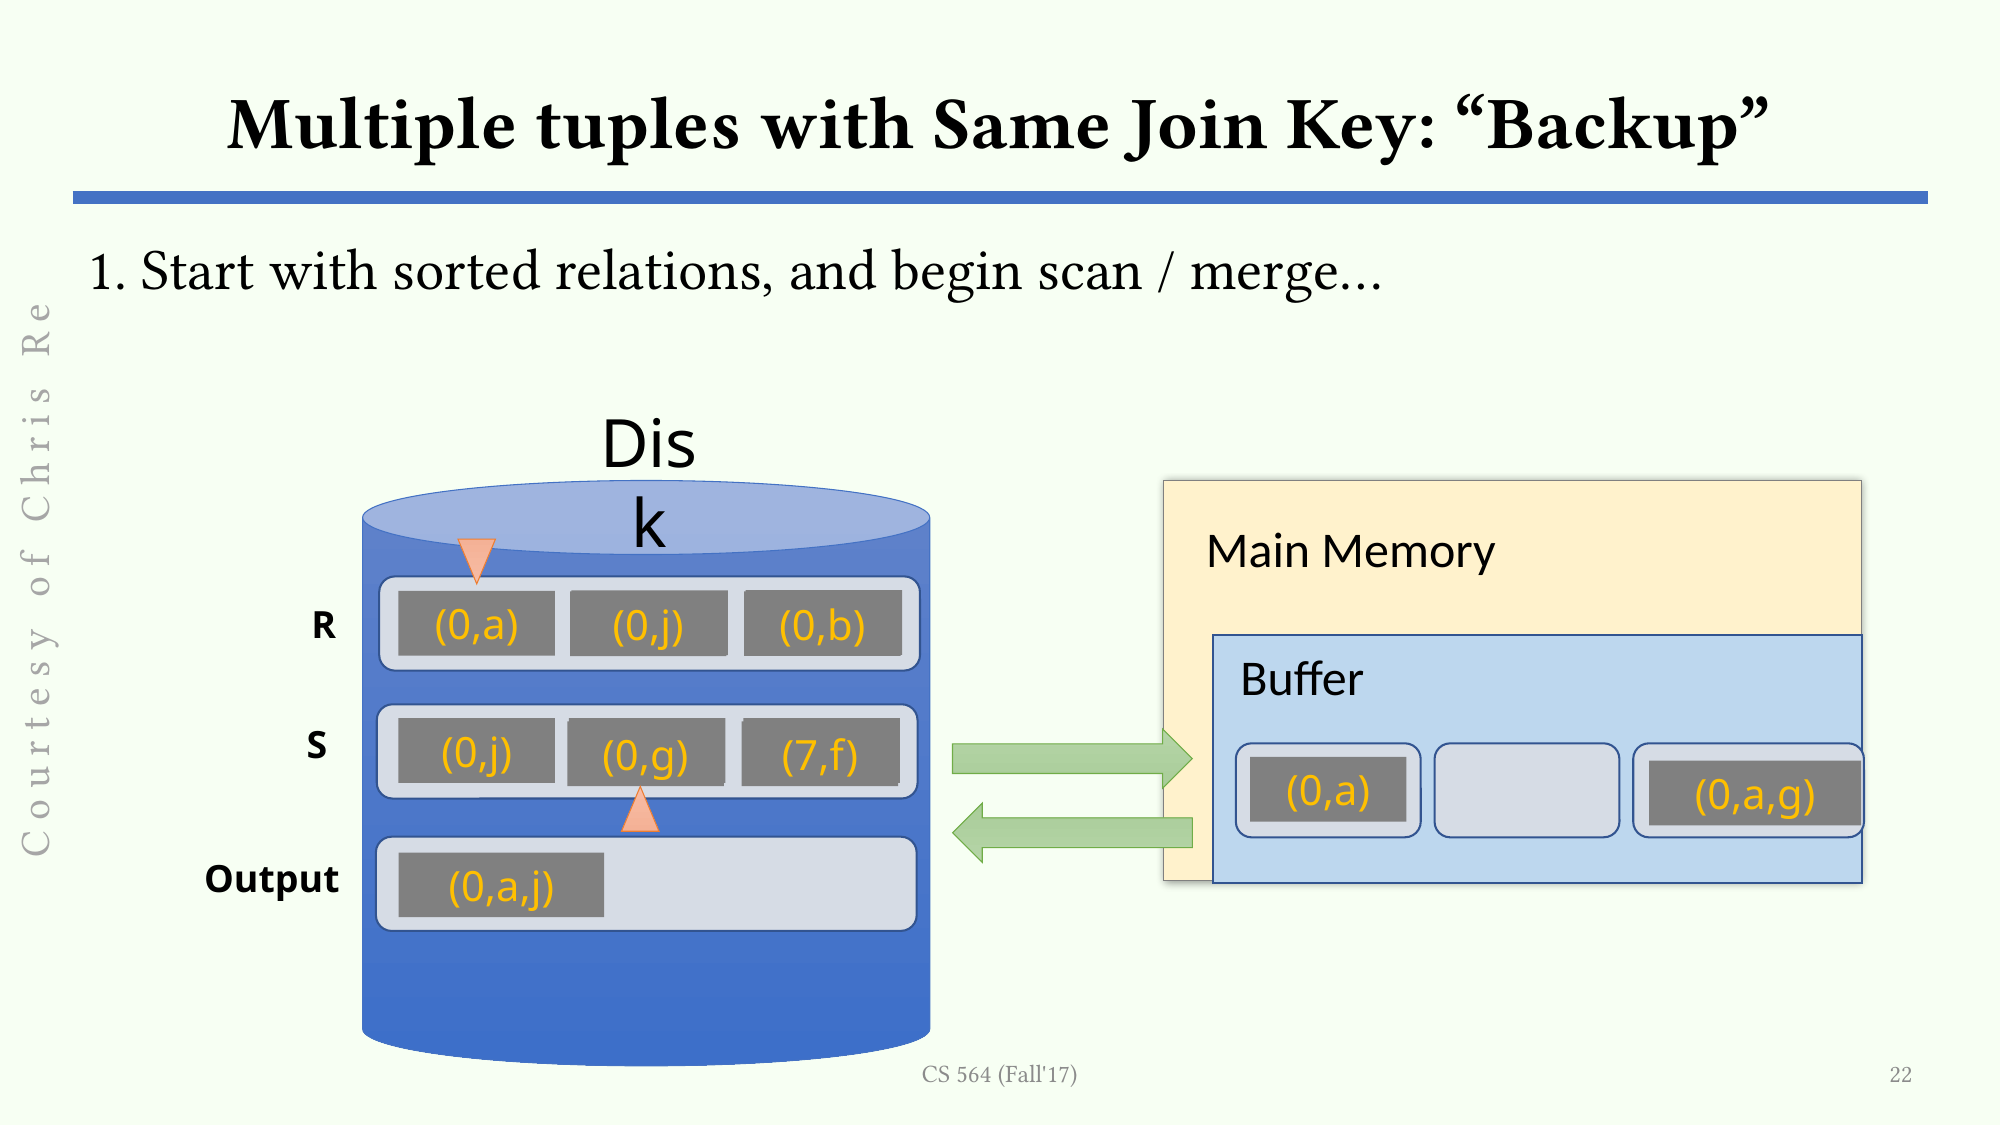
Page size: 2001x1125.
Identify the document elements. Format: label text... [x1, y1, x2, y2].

text_box Output [189, 847, 355, 907]
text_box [1163, 480, 1864, 884]
text_box (0,a) [398, 590, 555, 656]
text_box [951, 801, 1163, 864]
text_box (0,a,j) [398, 852, 605, 918]
text_box [362, 481, 931, 1067]
text_box [374, 835, 918, 932]
text_box [457, 538, 497, 586]
text_box (7,f) [741, 721, 899, 787]
text_box S [291, 713, 343, 774]
text_box (0,j) [570, 591, 727, 657]
text_box [951, 727, 1163, 790]
text_box [620, 785, 660, 832]
text_box (0,g) [567, 721, 724, 787]
text_box R [296, 593, 351, 654]
text_box (0,j) [398, 718, 555, 783]
text_box [378, 575, 922, 672]
text_box Courtesy of Chris Re [0, 91, 65, 1070]
list 1. Start with sorted relations, and begin scan / merge… [72, 231, 1928, 1014]
footer CS 564 (Fall'17) [662, 1042, 1338, 1103]
text_box [375, 703, 919, 800]
slide_number 22 [1412, 1042, 1928, 1103]
text_box Multiple tuples with Same Join Key: “Backup” [72, 51, 1928, 198]
text_box 7,f [743, 718, 900, 783]
text_box Disk [576, 393, 722, 569]
text_box (0,b) [744, 591, 901, 656]
text_box (0,g) [568, 718, 726, 783]
